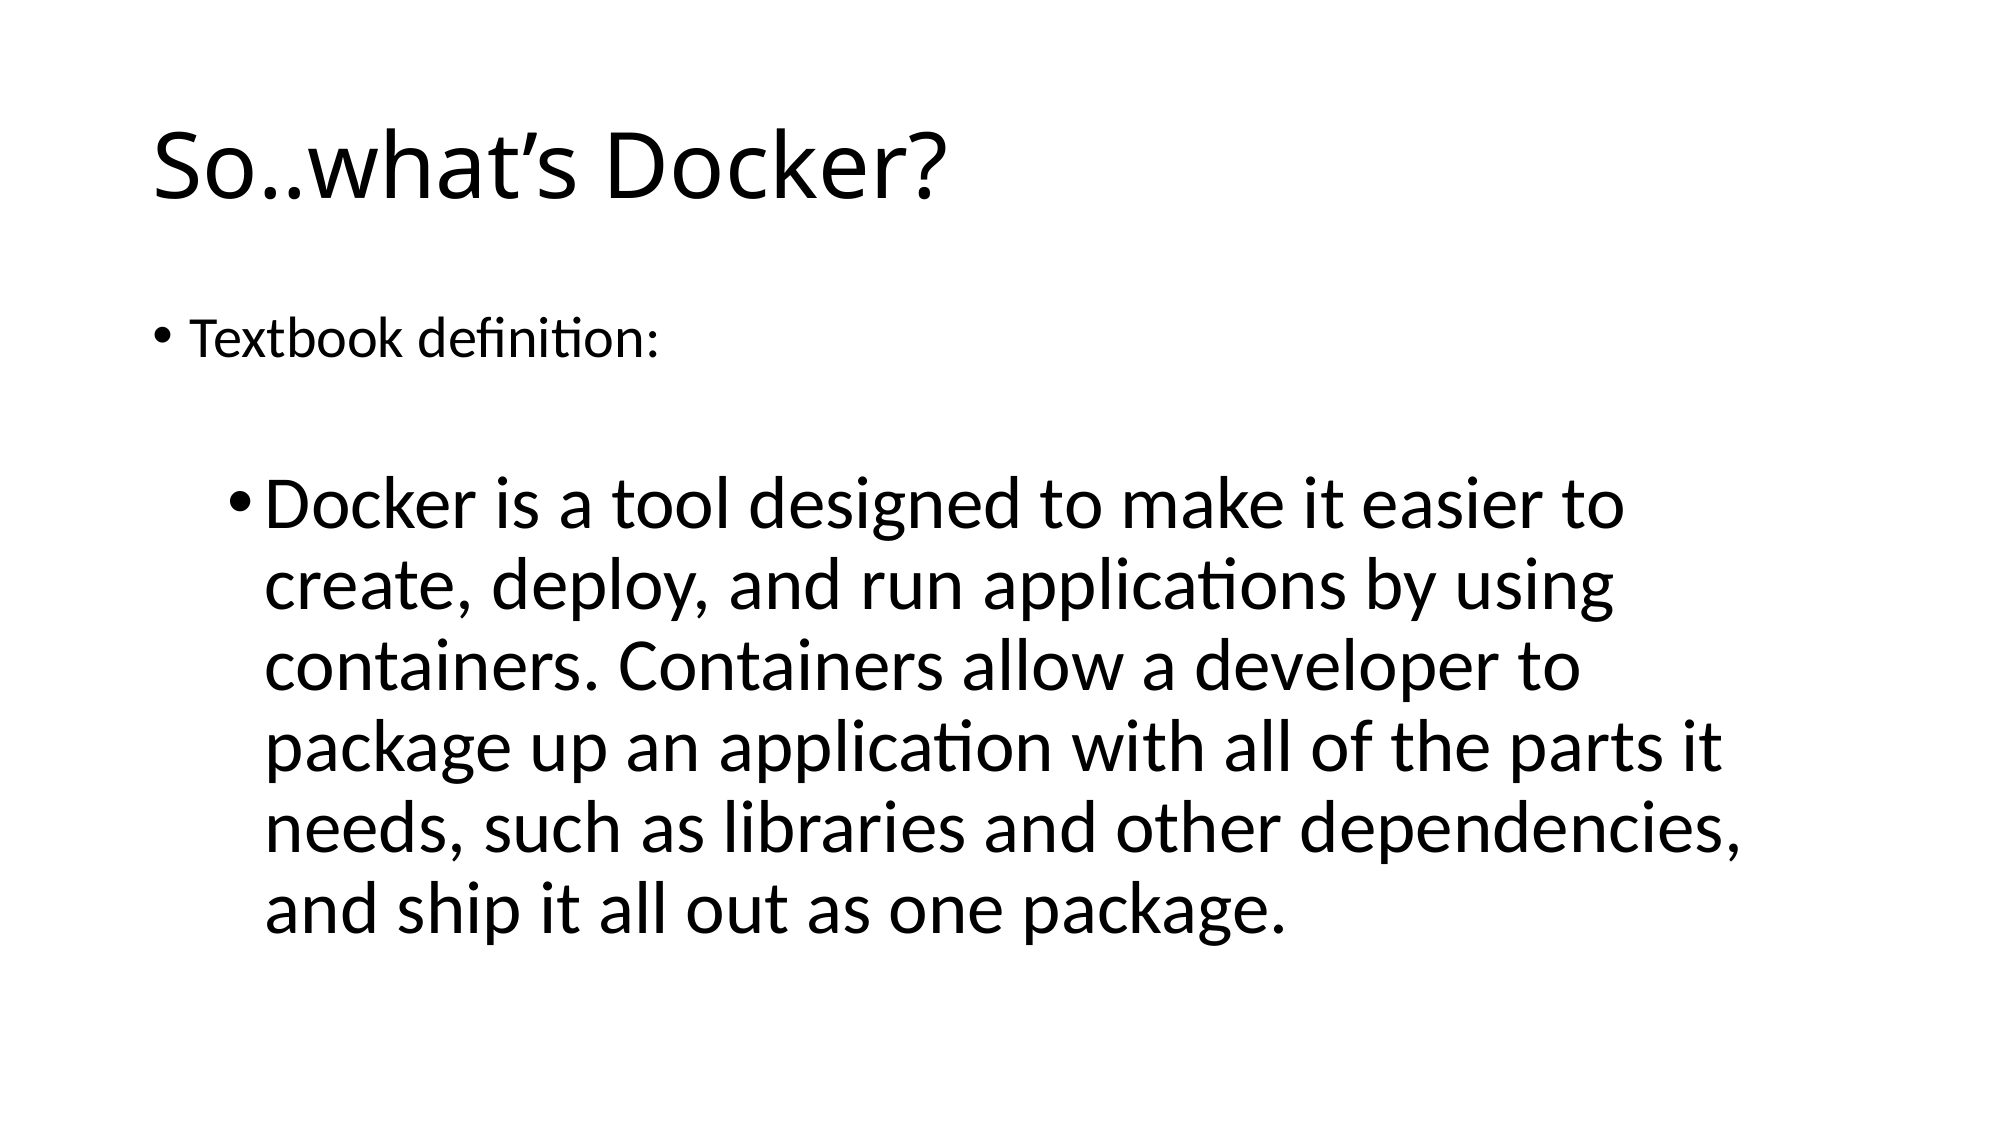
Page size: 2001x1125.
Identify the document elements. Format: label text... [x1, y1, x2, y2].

list Textbook definition: Docker is a tool designed to make it easier to create, deploy, and run applications by using containers. Containers allow a developer to package up an application with all of the parts it needs, such as libraries and other dependencies, and ship it all out as one package. [137, 299, 1863, 1014]
title So..what’s Docker? [137, 59, 1863, 278]
